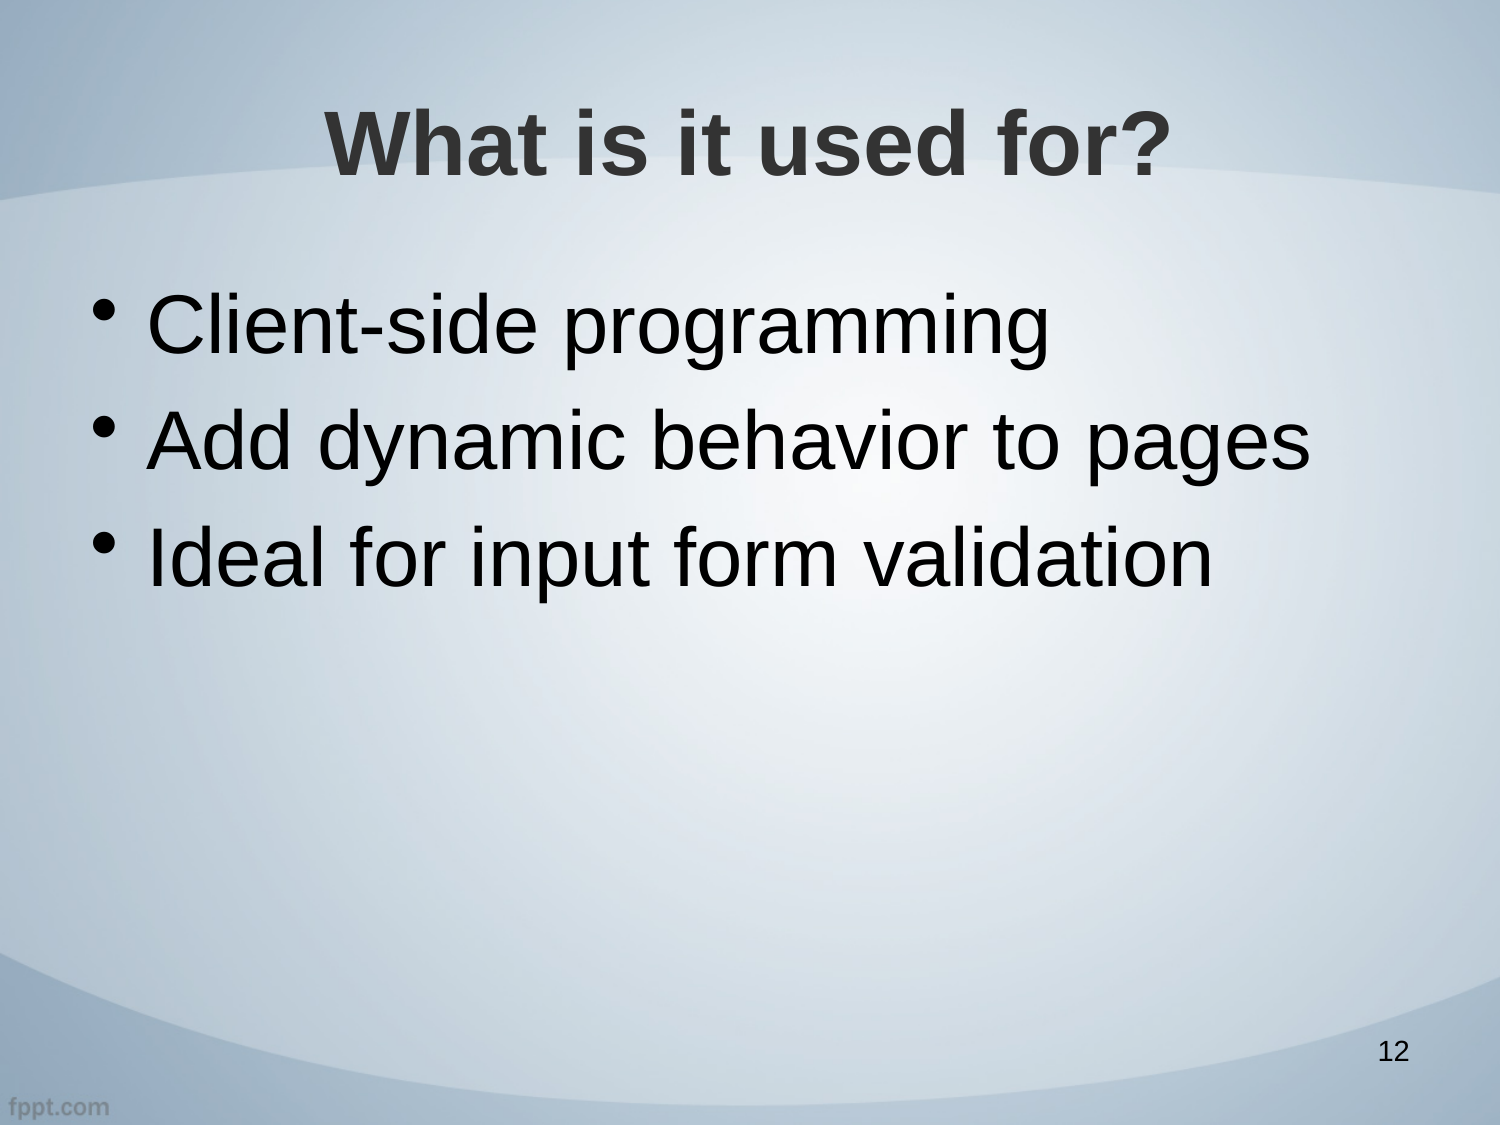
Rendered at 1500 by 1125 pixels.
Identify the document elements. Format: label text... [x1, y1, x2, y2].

title What is it used for? [75, 45, 1425, 233]
picture [0, 0, 1500, 1125]
list Client-side programming Add dynamic behavior to pages Ideal for input form validation [75, 262, 1425, 1005]
slide_number 12 [1074, 1024, 1425, 1103]
